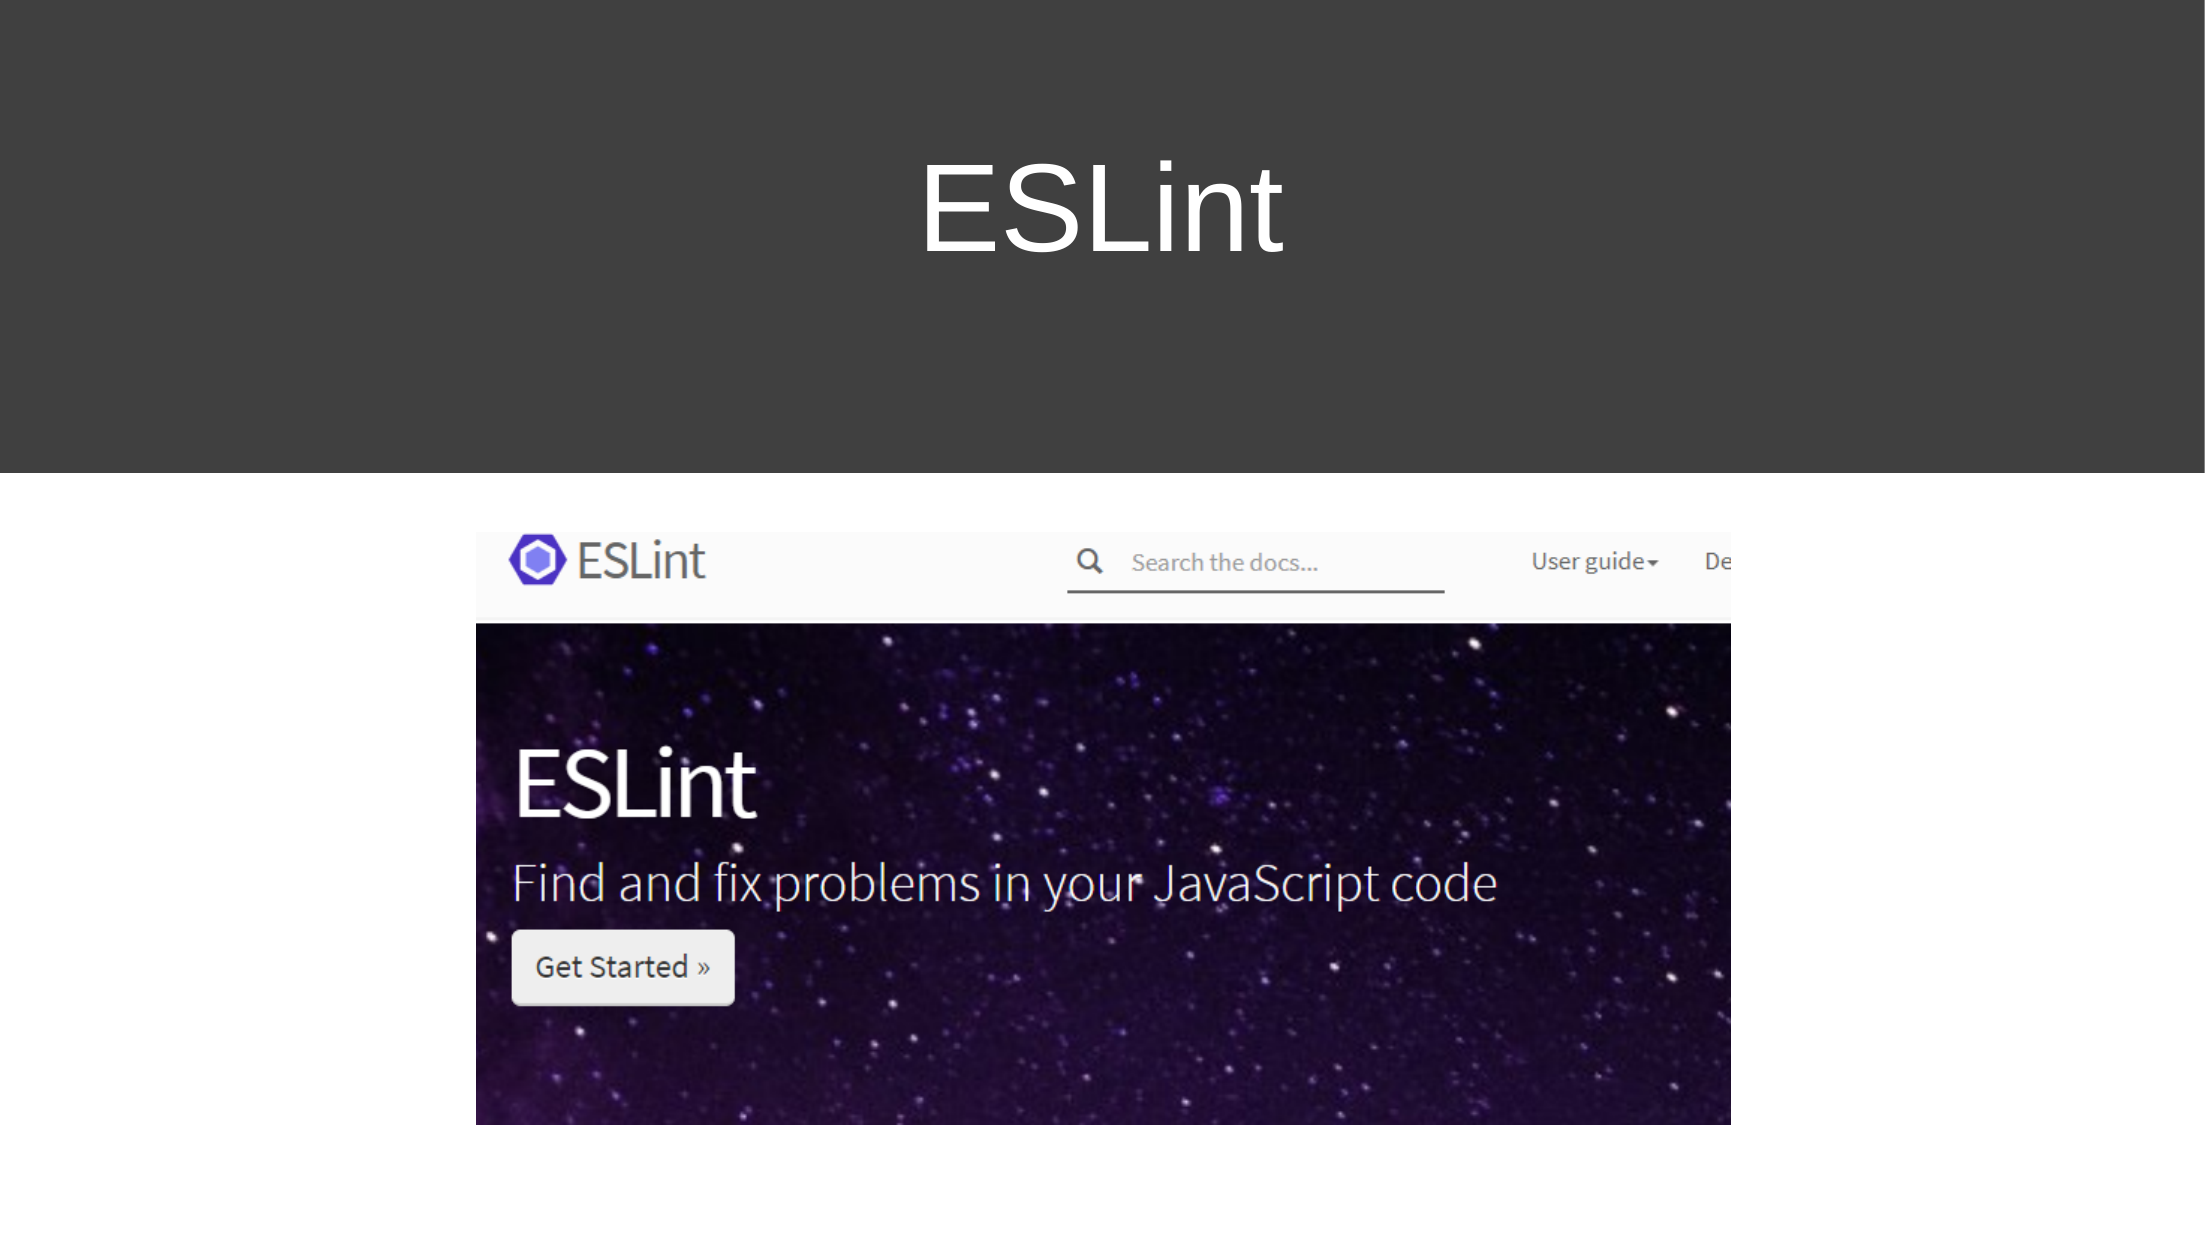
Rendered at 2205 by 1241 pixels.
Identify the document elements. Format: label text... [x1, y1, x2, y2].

title ESLint [127, 66, 2075, 285]
text_box [0, 475, 2205, 1241]
picture [476, 532, 1731, 1125]
text_box [0, 0, 2205, 475]
